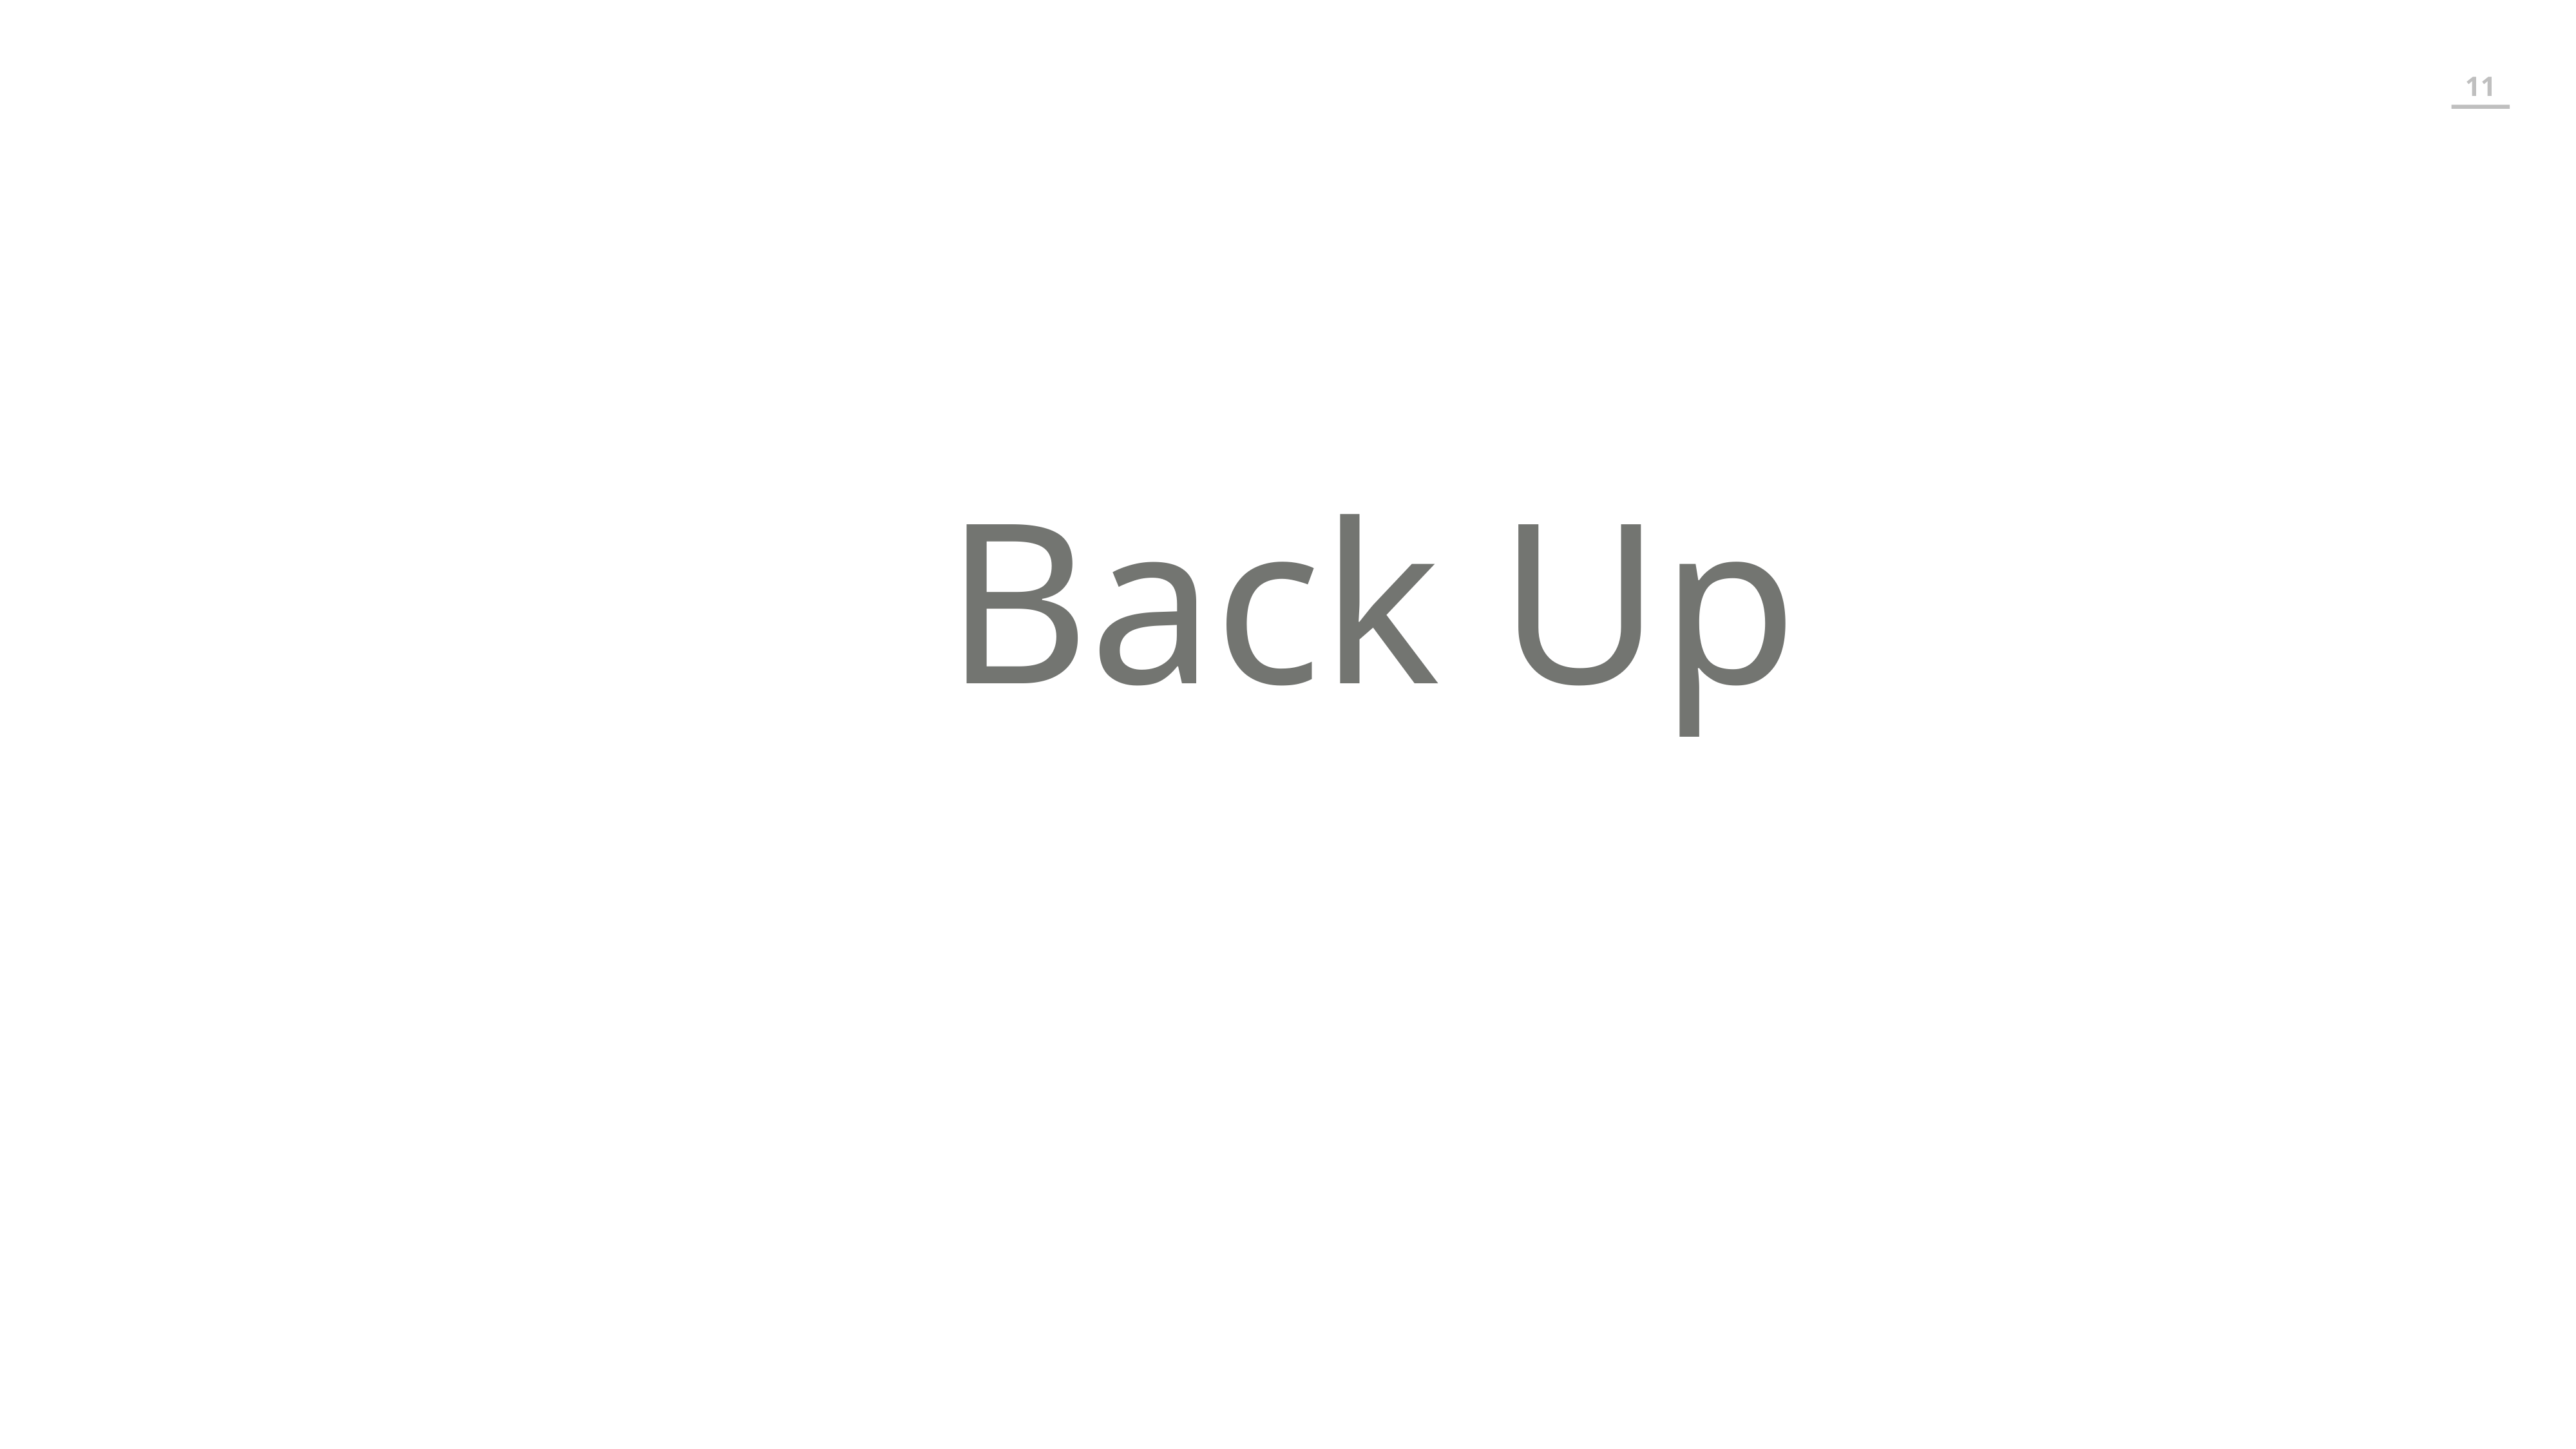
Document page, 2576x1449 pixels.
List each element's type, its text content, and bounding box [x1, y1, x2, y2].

text_box Back Up [935, 456, 1808, 734]
